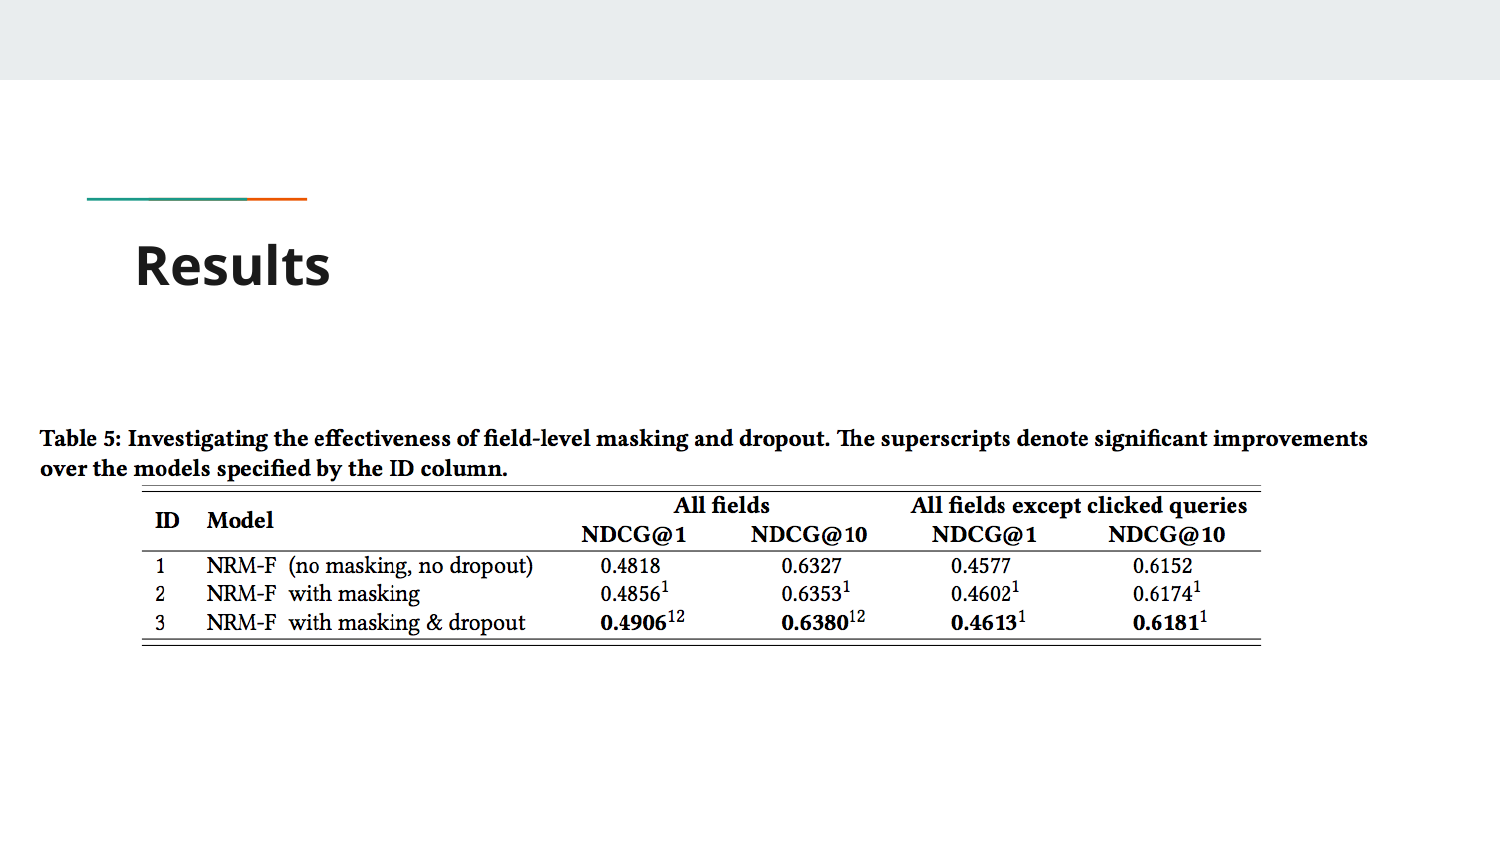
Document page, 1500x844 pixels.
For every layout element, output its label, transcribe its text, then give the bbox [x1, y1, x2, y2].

title Results [119, 216, 1381, 305]
picture [11, 391, 1462, 677]
